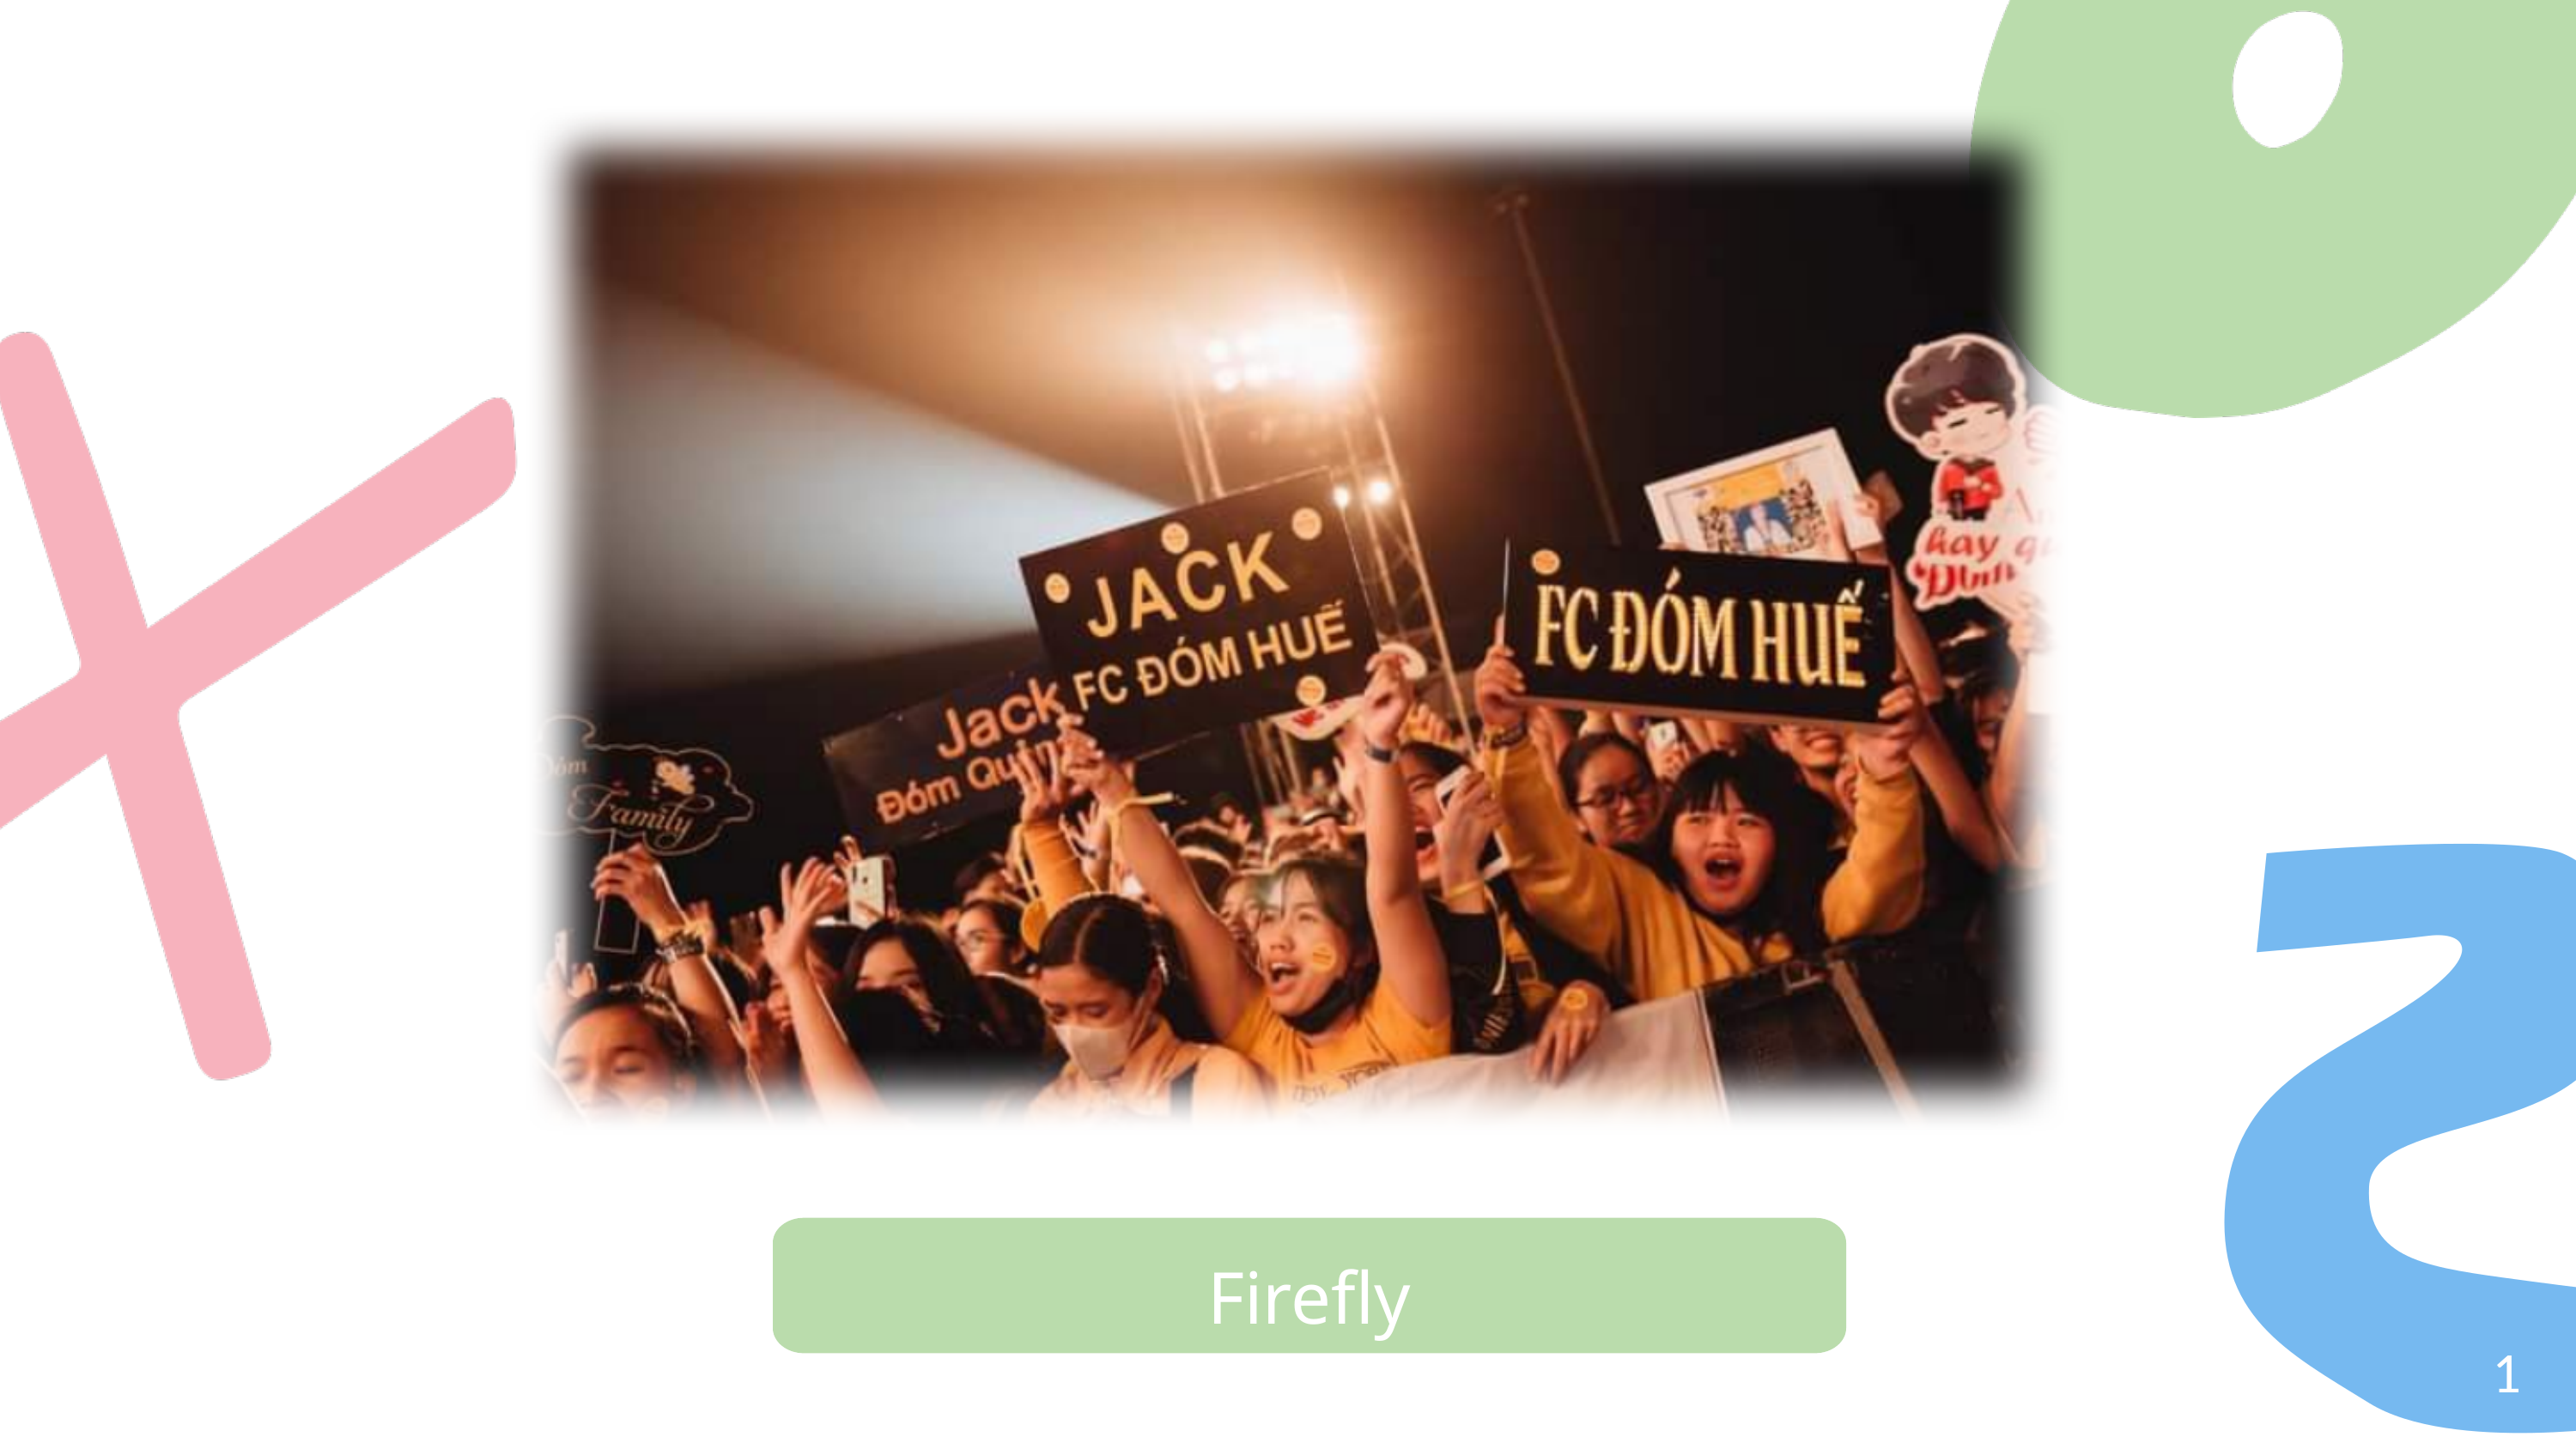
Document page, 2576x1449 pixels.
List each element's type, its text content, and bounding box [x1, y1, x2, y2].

text_box [2215, 832, 2576, 1449]
text_box [0, 330, 520, 1083]
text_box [772, 1217, 1847, 1354]
text_box [1959, 0, 2576, 418]
text_box 1 [2479, 1329, 2546, 1411]
picture [526, 106, 2071, 1135]
